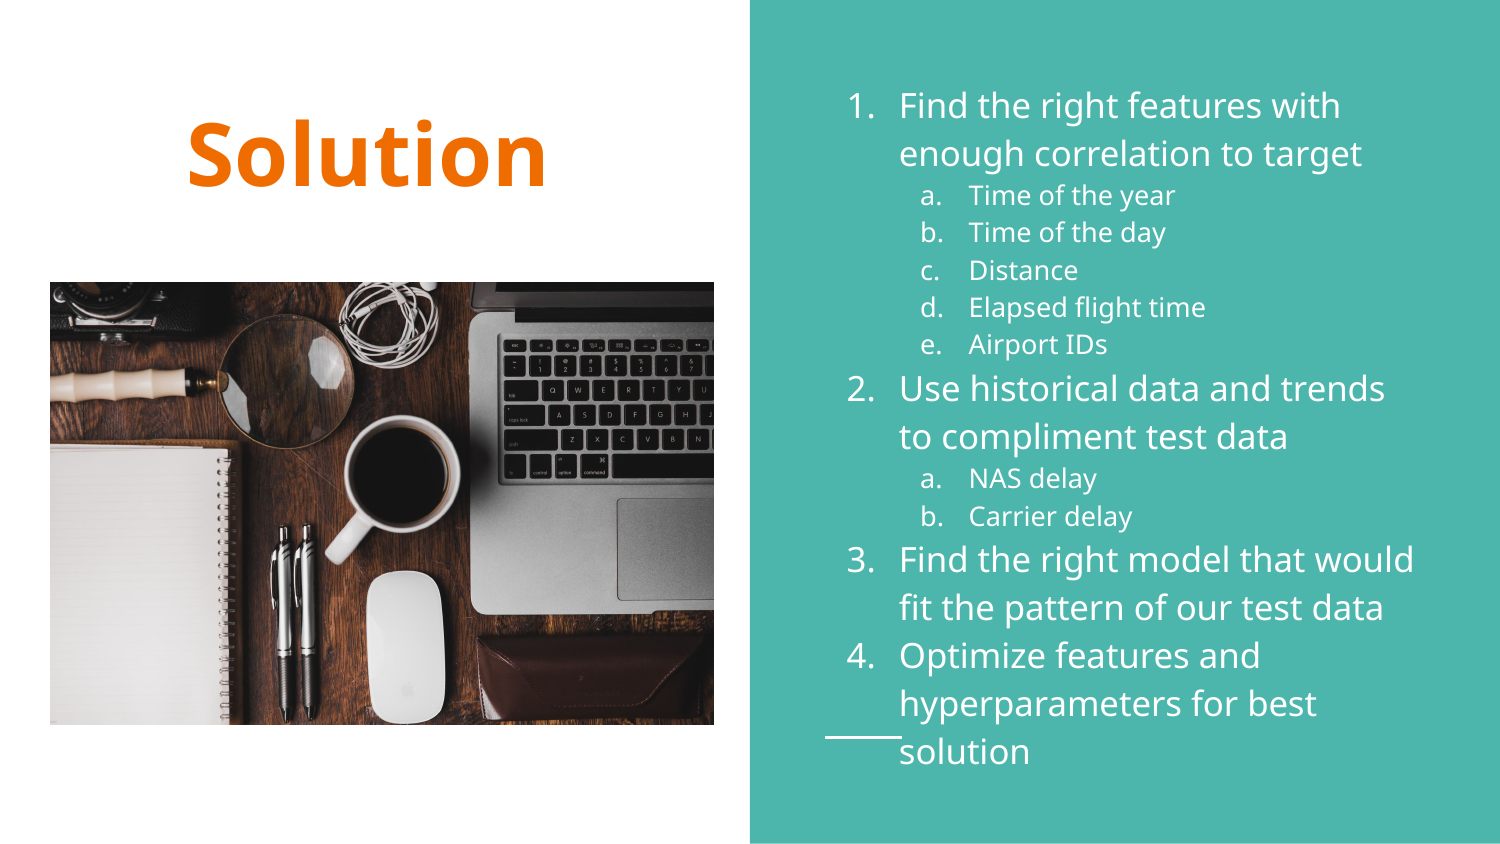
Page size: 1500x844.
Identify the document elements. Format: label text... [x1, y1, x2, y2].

list Find the right features with enough correlation to target Time of the year Time of the day Distance Elapsed flight time Airport IDs Use historical data and trends to compliment test data NAS delay Carrier delay Find the right model that would fit the pattern of our test data Optimize features and hyperparameters for best solution [814, 55, 1444, 794]
title Solution [36, 61, 701, 219]
picture [50, 282, 715, 726]
